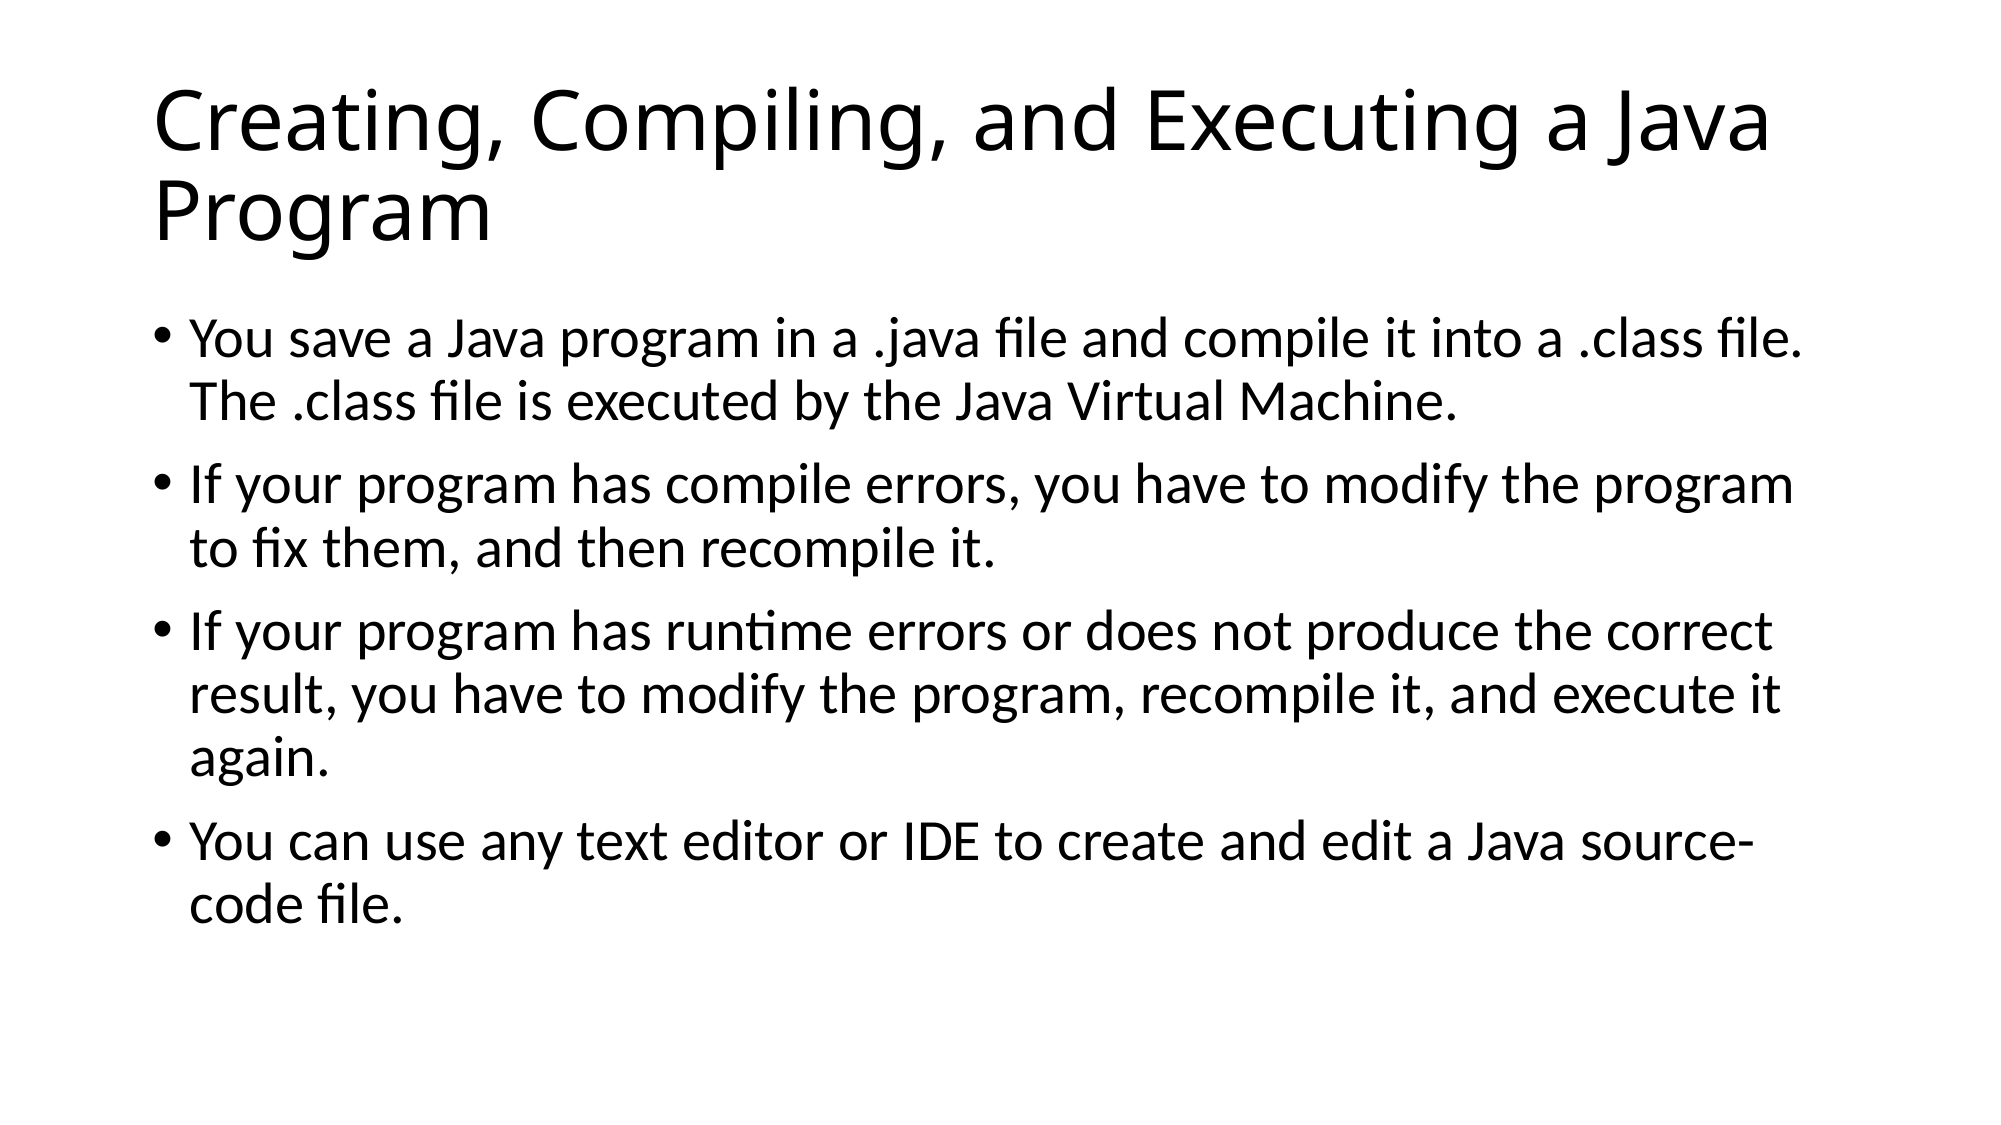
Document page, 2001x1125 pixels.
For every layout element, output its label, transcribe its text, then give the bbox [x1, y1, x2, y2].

list You save a Java program in a .java file and compile it into a .class file. The .class file is executed by the Java Virtual Machine. If your program has compile errors, you have to modify the program to fix them, and then recompile it. If your program has runtime errors or does not produce the correct result, you have to modify the program, recompile it, and execute it again. You can use any text editor or IDE to create and edit a Java source-code file. [137, 299, 1863, 1014]
title Creating, Compiling, and Executing a Java Program [137, 59, 1863, 278]
